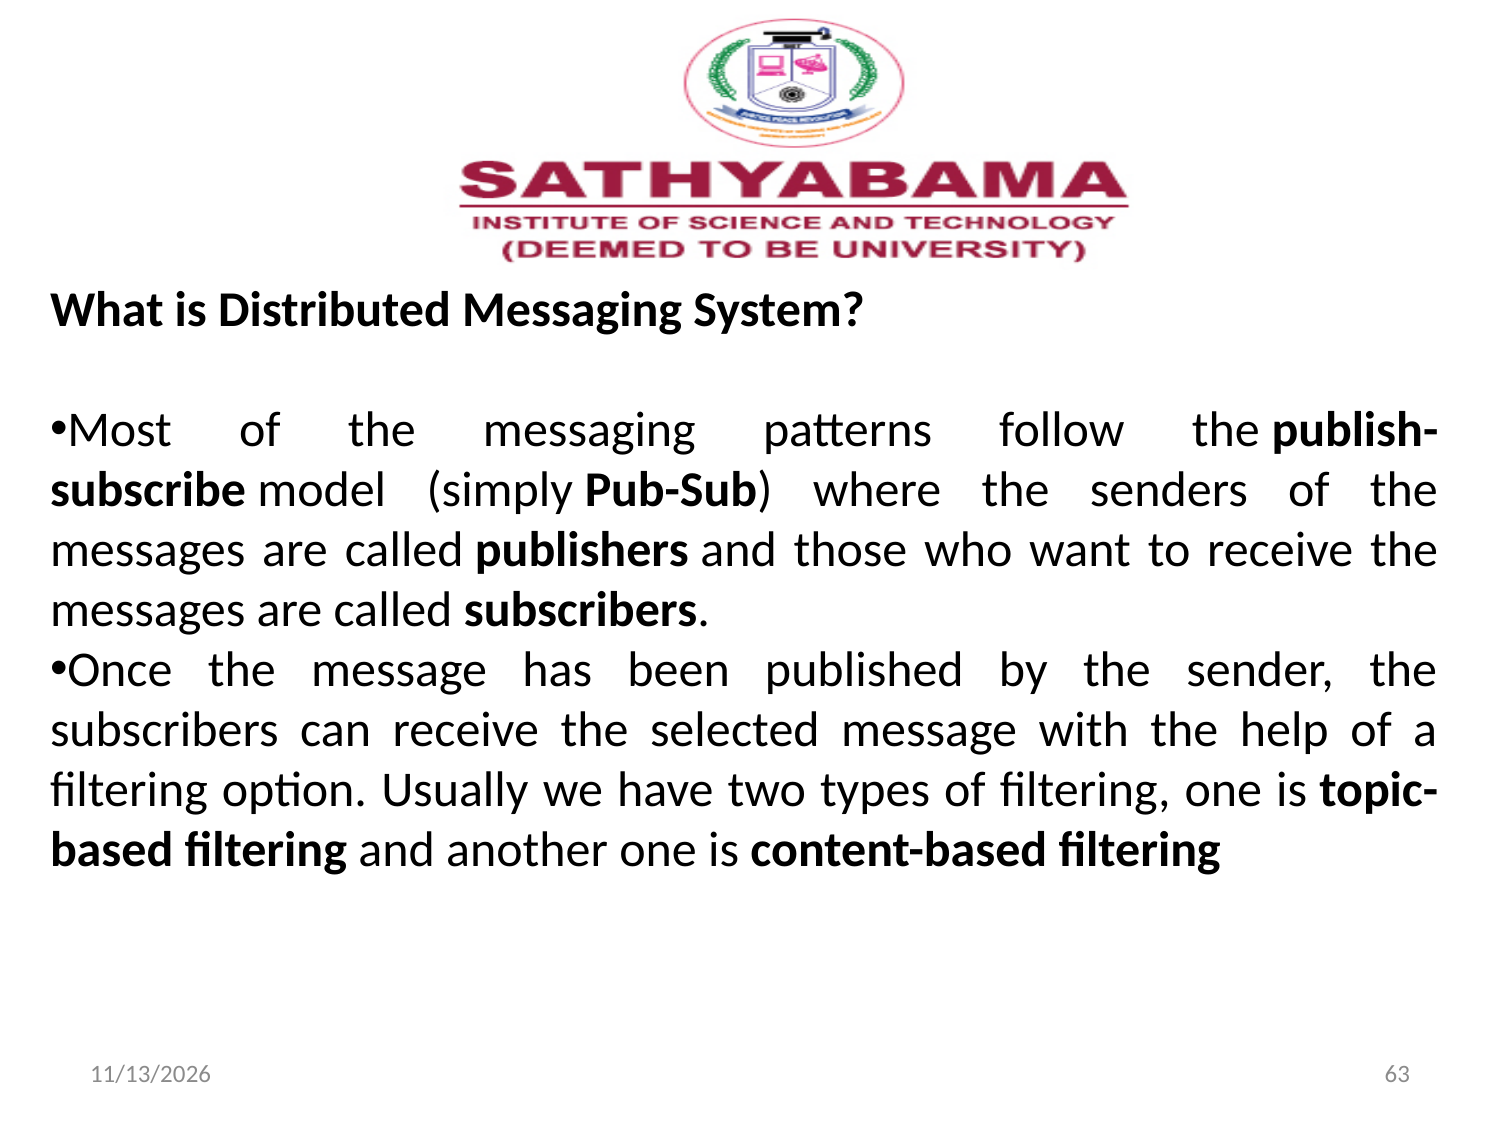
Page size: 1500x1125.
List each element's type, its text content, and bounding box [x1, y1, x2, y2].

text_box What is Distributed Messaging System? Most of the messaging patterns follow the publish-subscribe model (simply Pub-Sub) where the senders of the messages are called publishers and those who want to receive the messages are called subscribers. Once the message has been published by the sender, the subscribers can receive the selected message with the help of a filtering option. Usually we have two types of filtering, one is topic-based filtering and another one is content-based filtering [35, 269, 1454, 885]
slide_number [75, 1042, 425, 1103]
slide_number 63 [1074, 1042, 1425, 1103]
picture [433, 0, 1161, 270]
